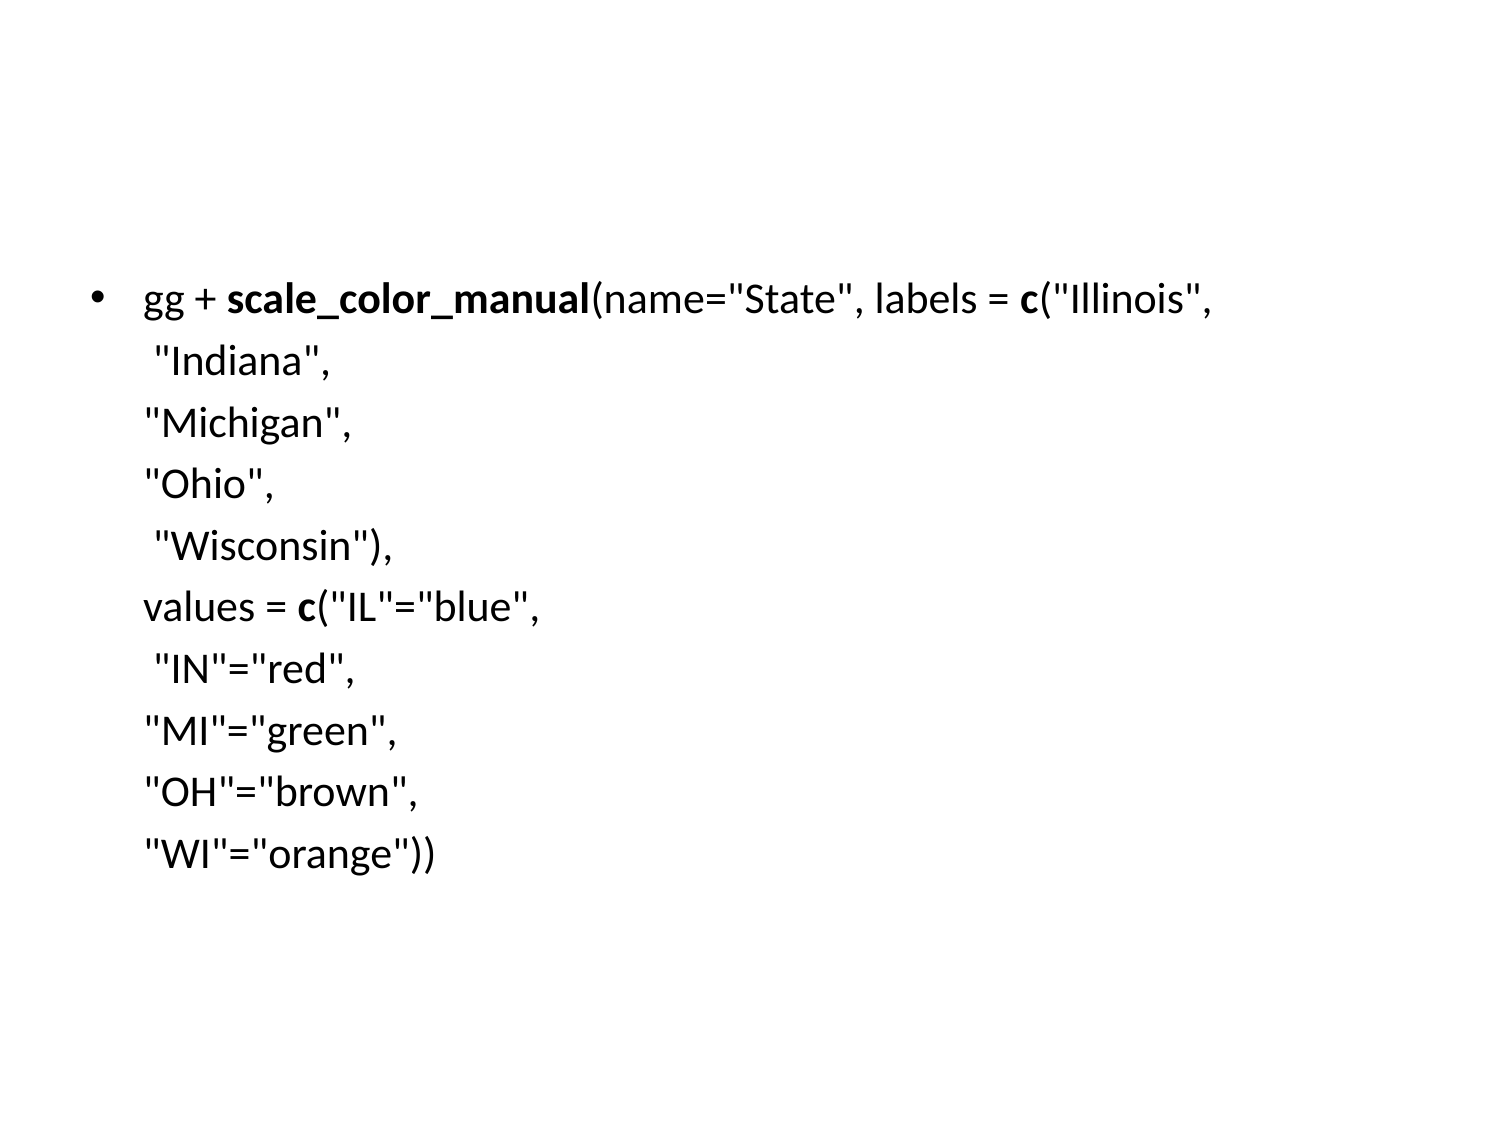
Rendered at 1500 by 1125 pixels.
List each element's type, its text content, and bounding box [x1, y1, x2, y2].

list gg + scale_color_manual(name="State", labels = c("Illinois", "Indiana", "Michigan", "Ohio", "Wisconsin"), values = c("IL"="blue", "IN"="red", "MI"="green", "OH"="brown", "WI"="orange")) [75, 262, 1425, 1005]
